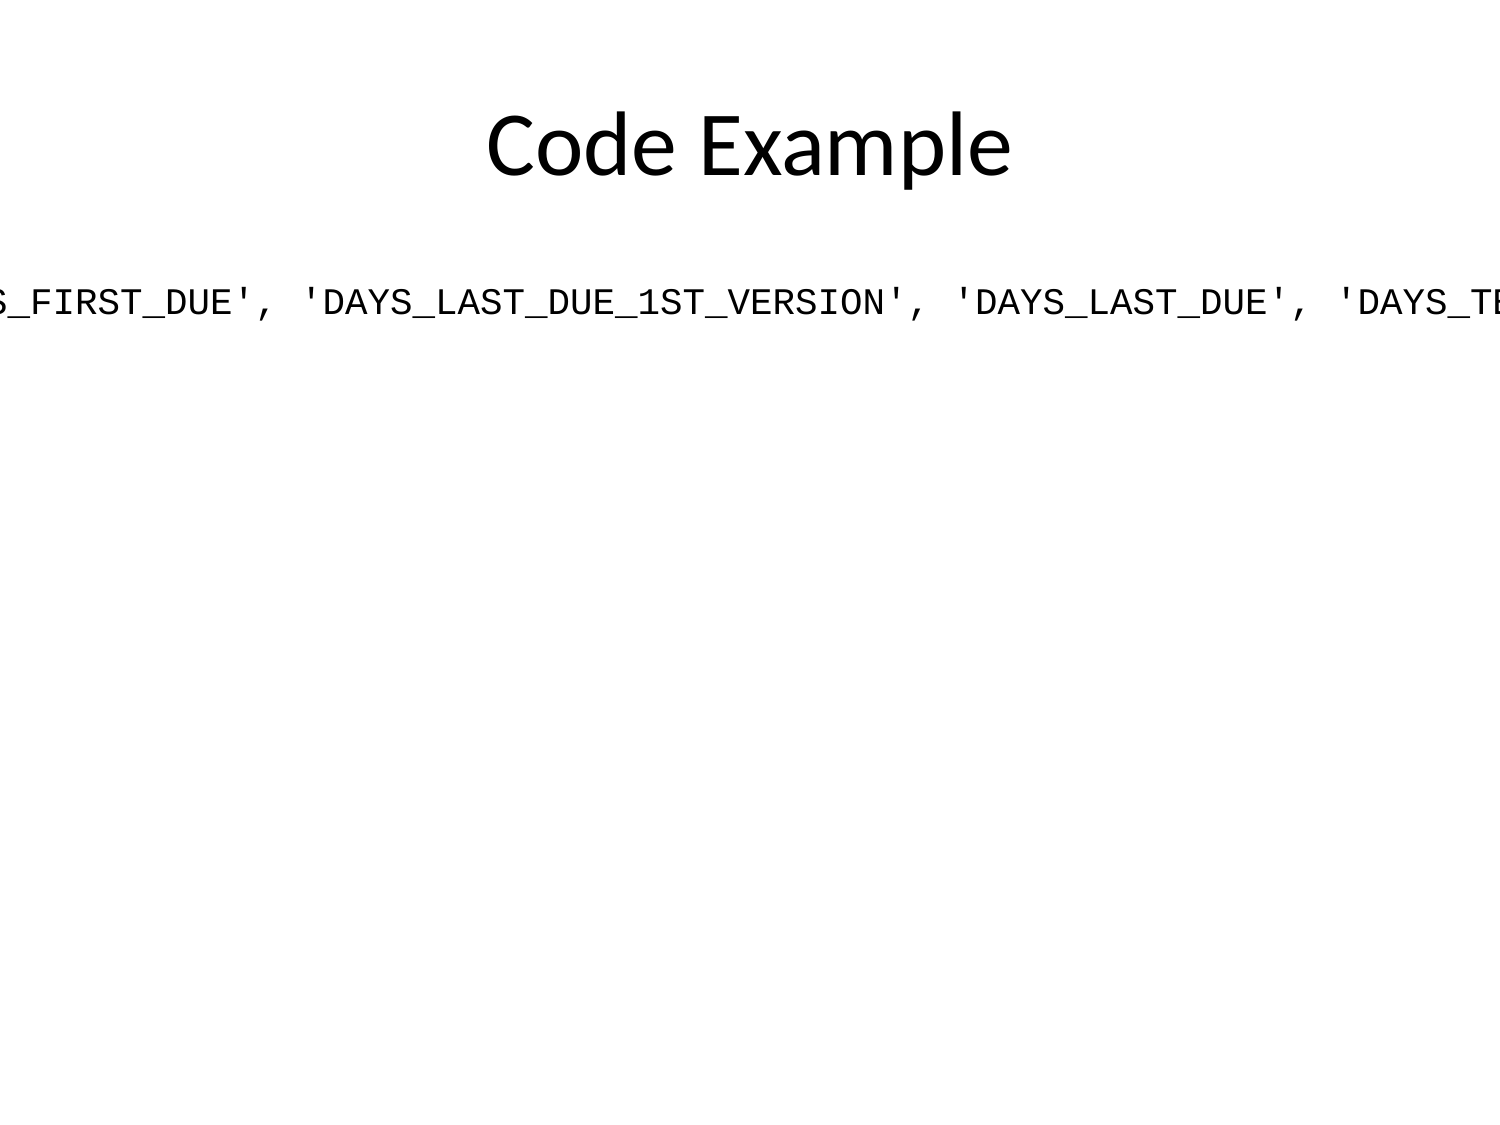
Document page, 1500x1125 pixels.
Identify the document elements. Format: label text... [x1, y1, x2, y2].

title Code Example [75, 45, 1425, 224]
text_box previous_df[['DAYS_FIRST_DRAWING', 'DAYS_FIRST_DUE', 'DAYS_LAST_DUE_1ST_VERSION', 'DAYS_LAST_DUE', 'DAYS_TERMINATION','DAYS_DECISION']].describe() [0, 224, 1500, 330]
